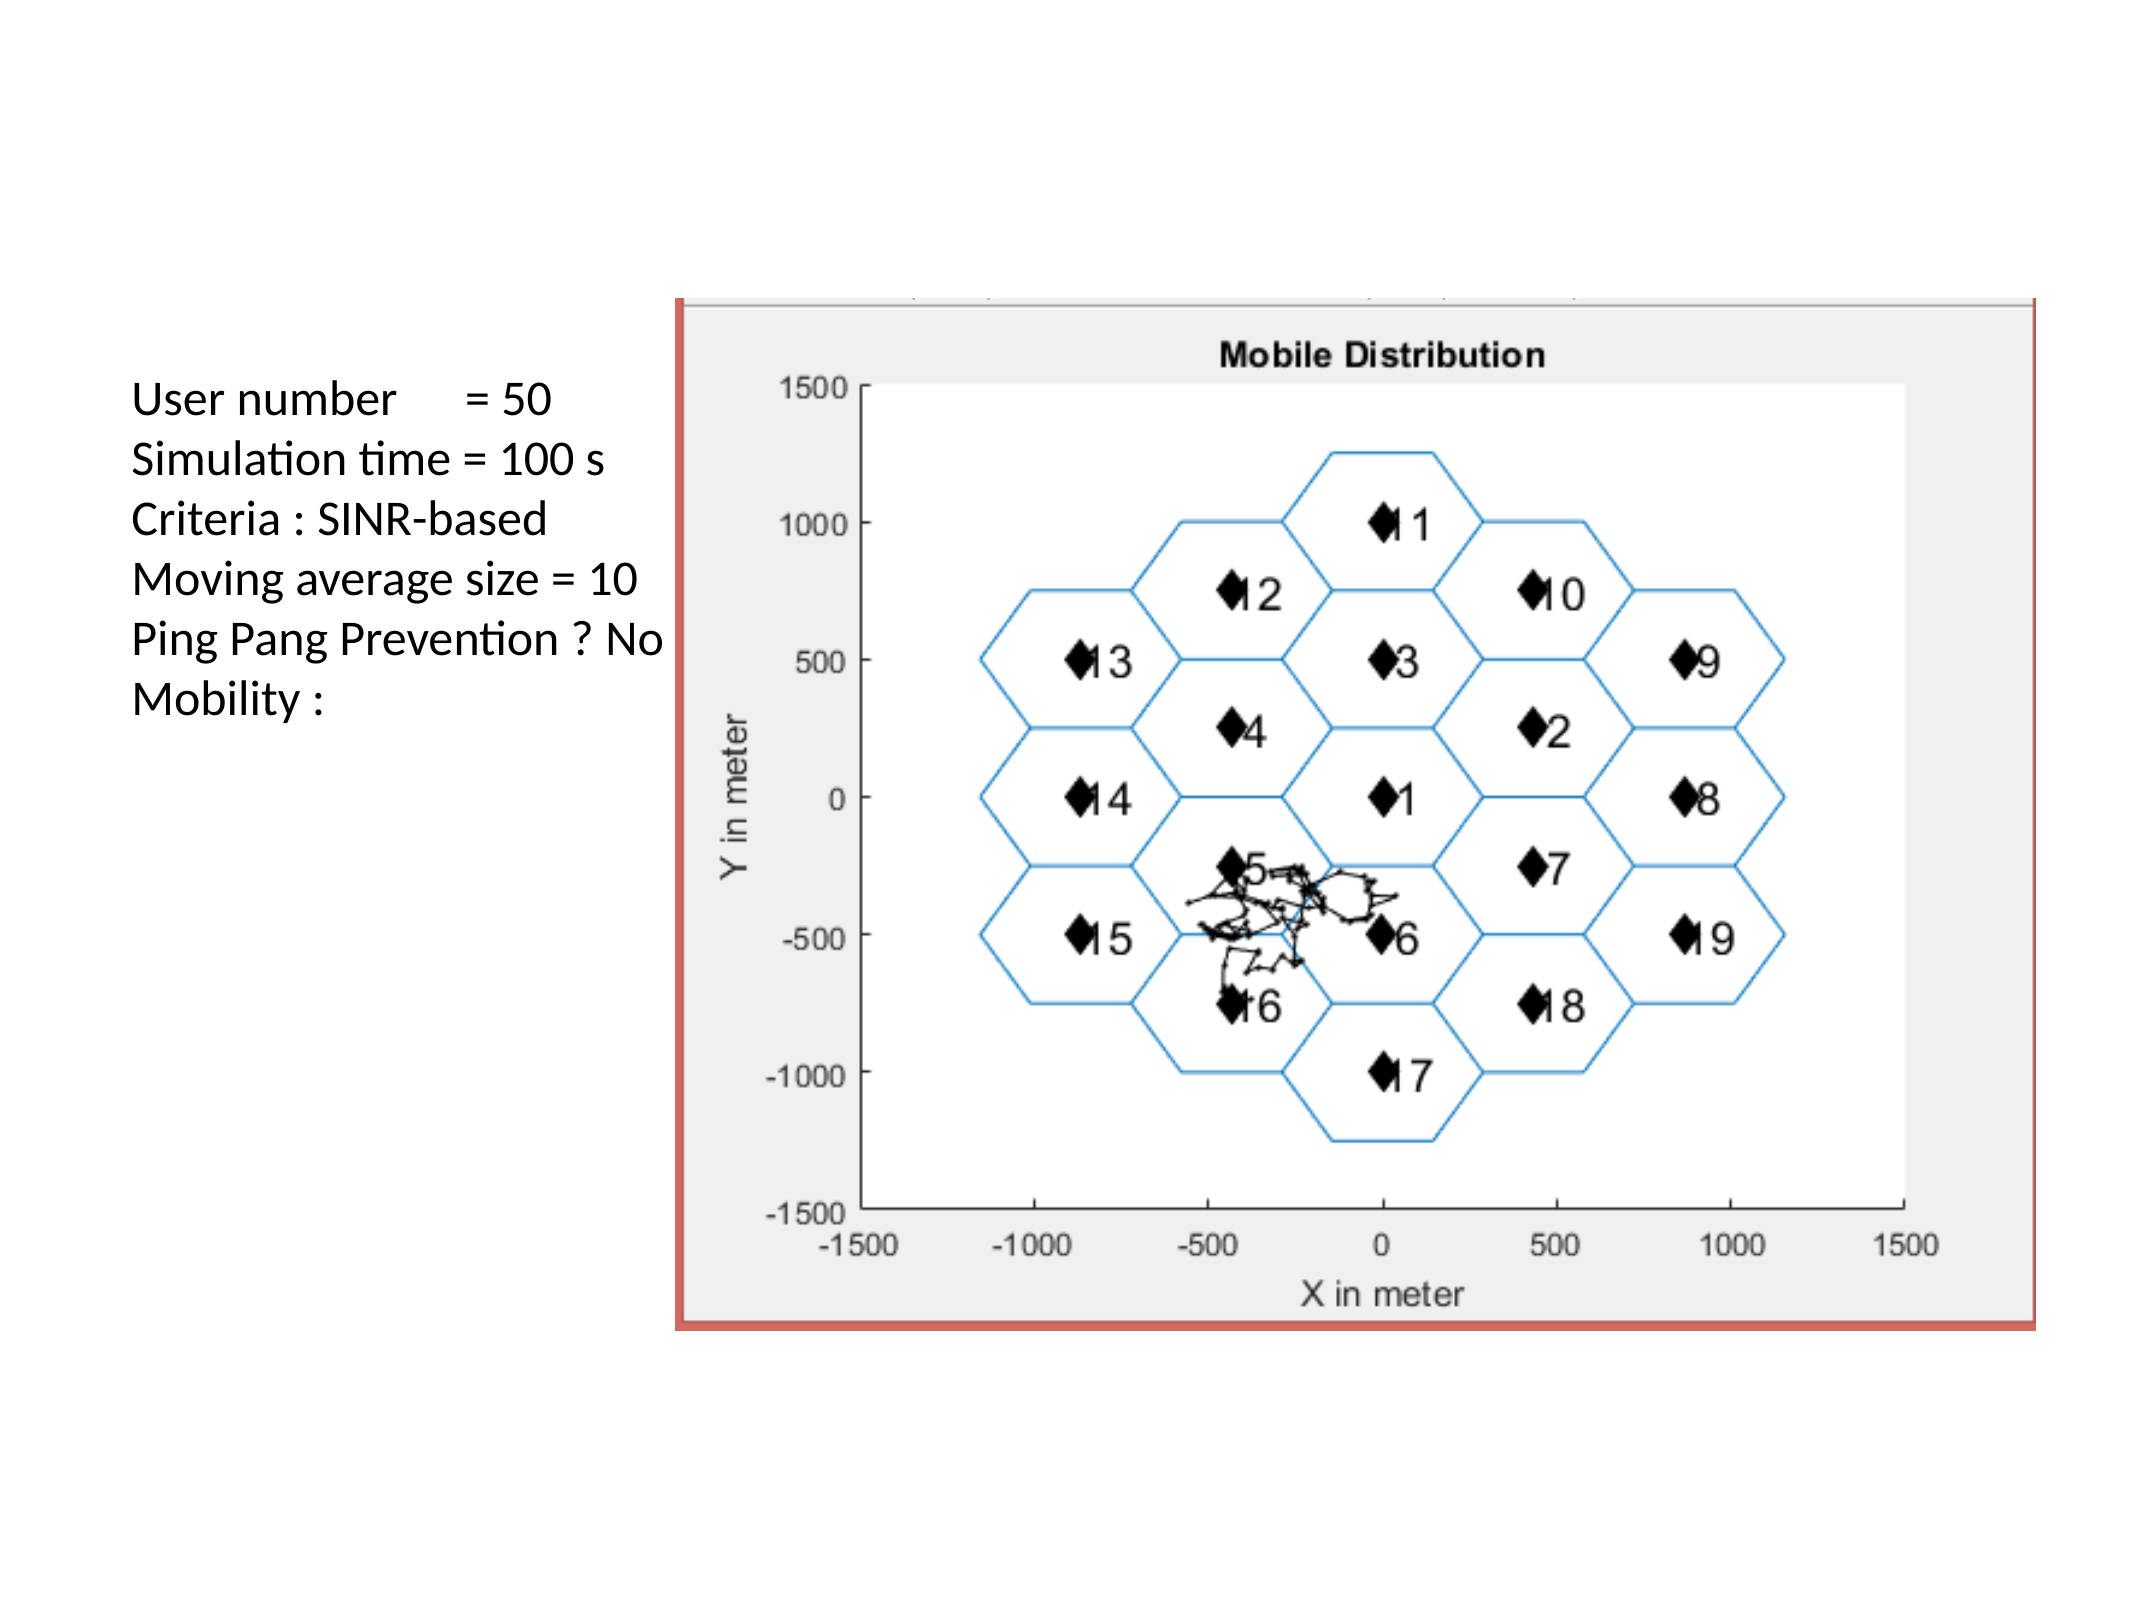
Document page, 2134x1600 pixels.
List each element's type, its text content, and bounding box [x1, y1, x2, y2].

text_box User number = 50 Simulation time = 100 s Criteria : SINR-based Moving average size = 10 Ping Pang Prevention ? No Mobility : [123, 357, 670, 794]
picture [675, 298, 2036, 1331]
